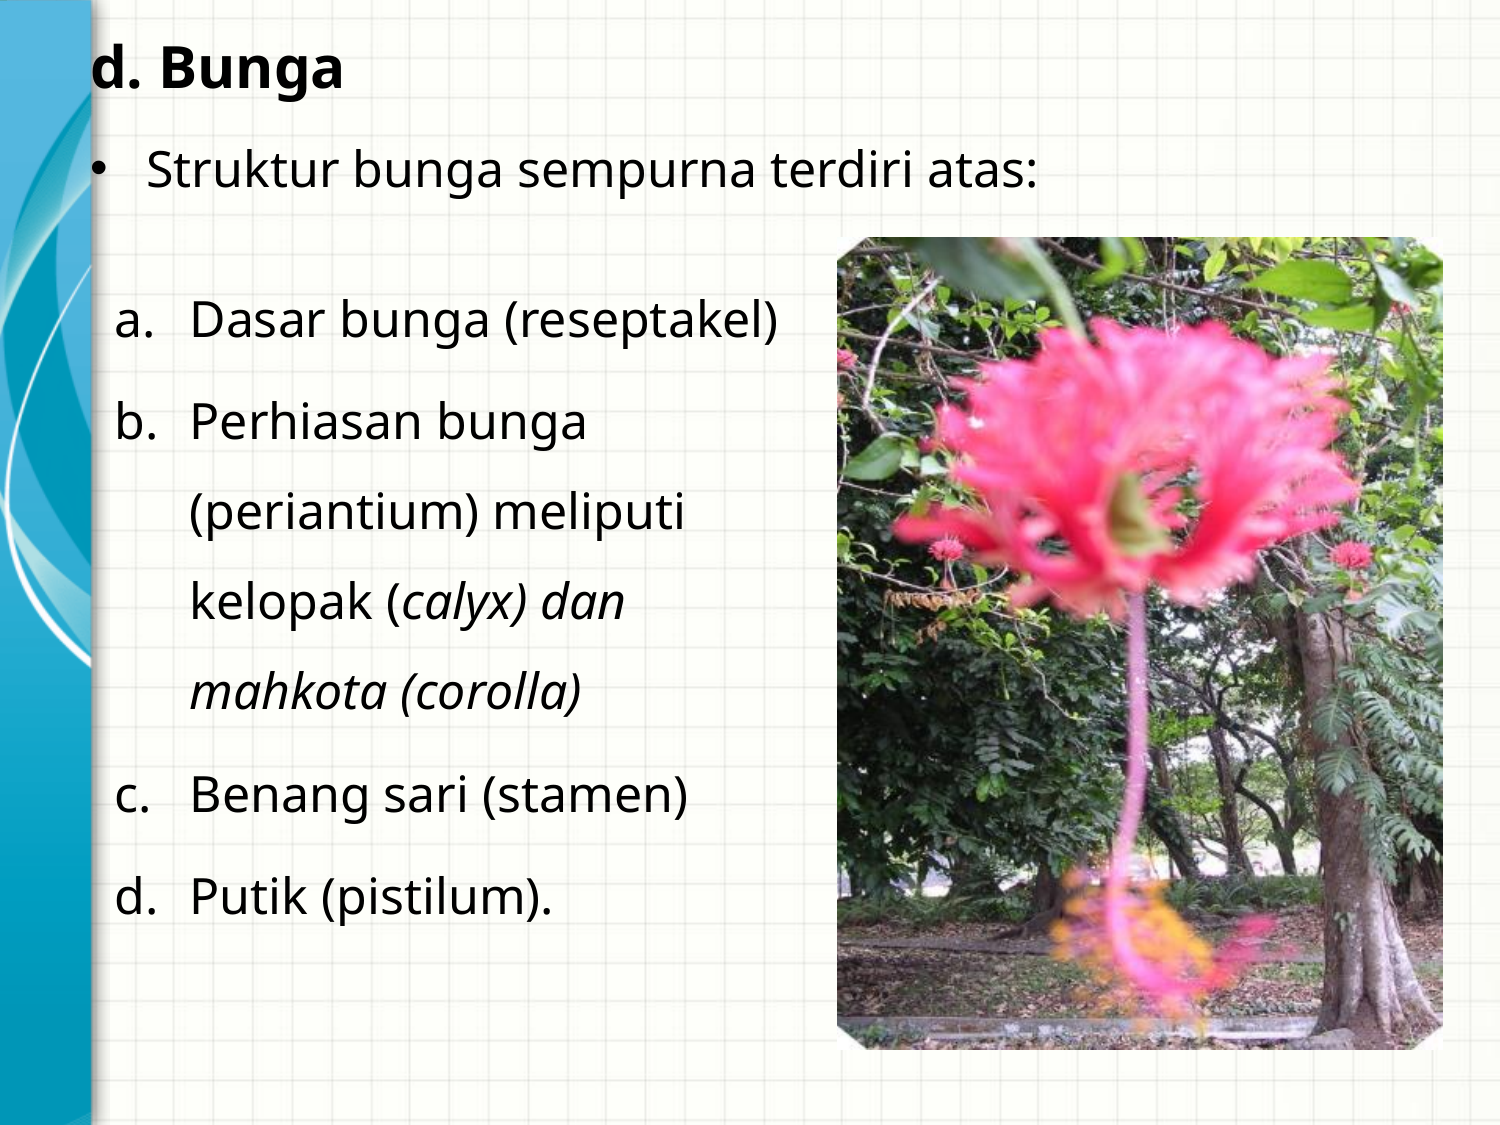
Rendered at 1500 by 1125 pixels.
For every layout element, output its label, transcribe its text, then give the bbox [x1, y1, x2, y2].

title d. Bunga [75, 21, 1425, 99]
text_box Dasar bunga (reseptakel) Perhiasan bunga (periantium) meliputi kelopak (calyx) dan mahkota (corolla) Benang sari (stamen) Putik (pistilum). [99, 249, 832, 933]
list Struktur bunga sempurna terdiri atas: [75, 99, 1425, 753]
picture [0, 0, 1500, 1125]
